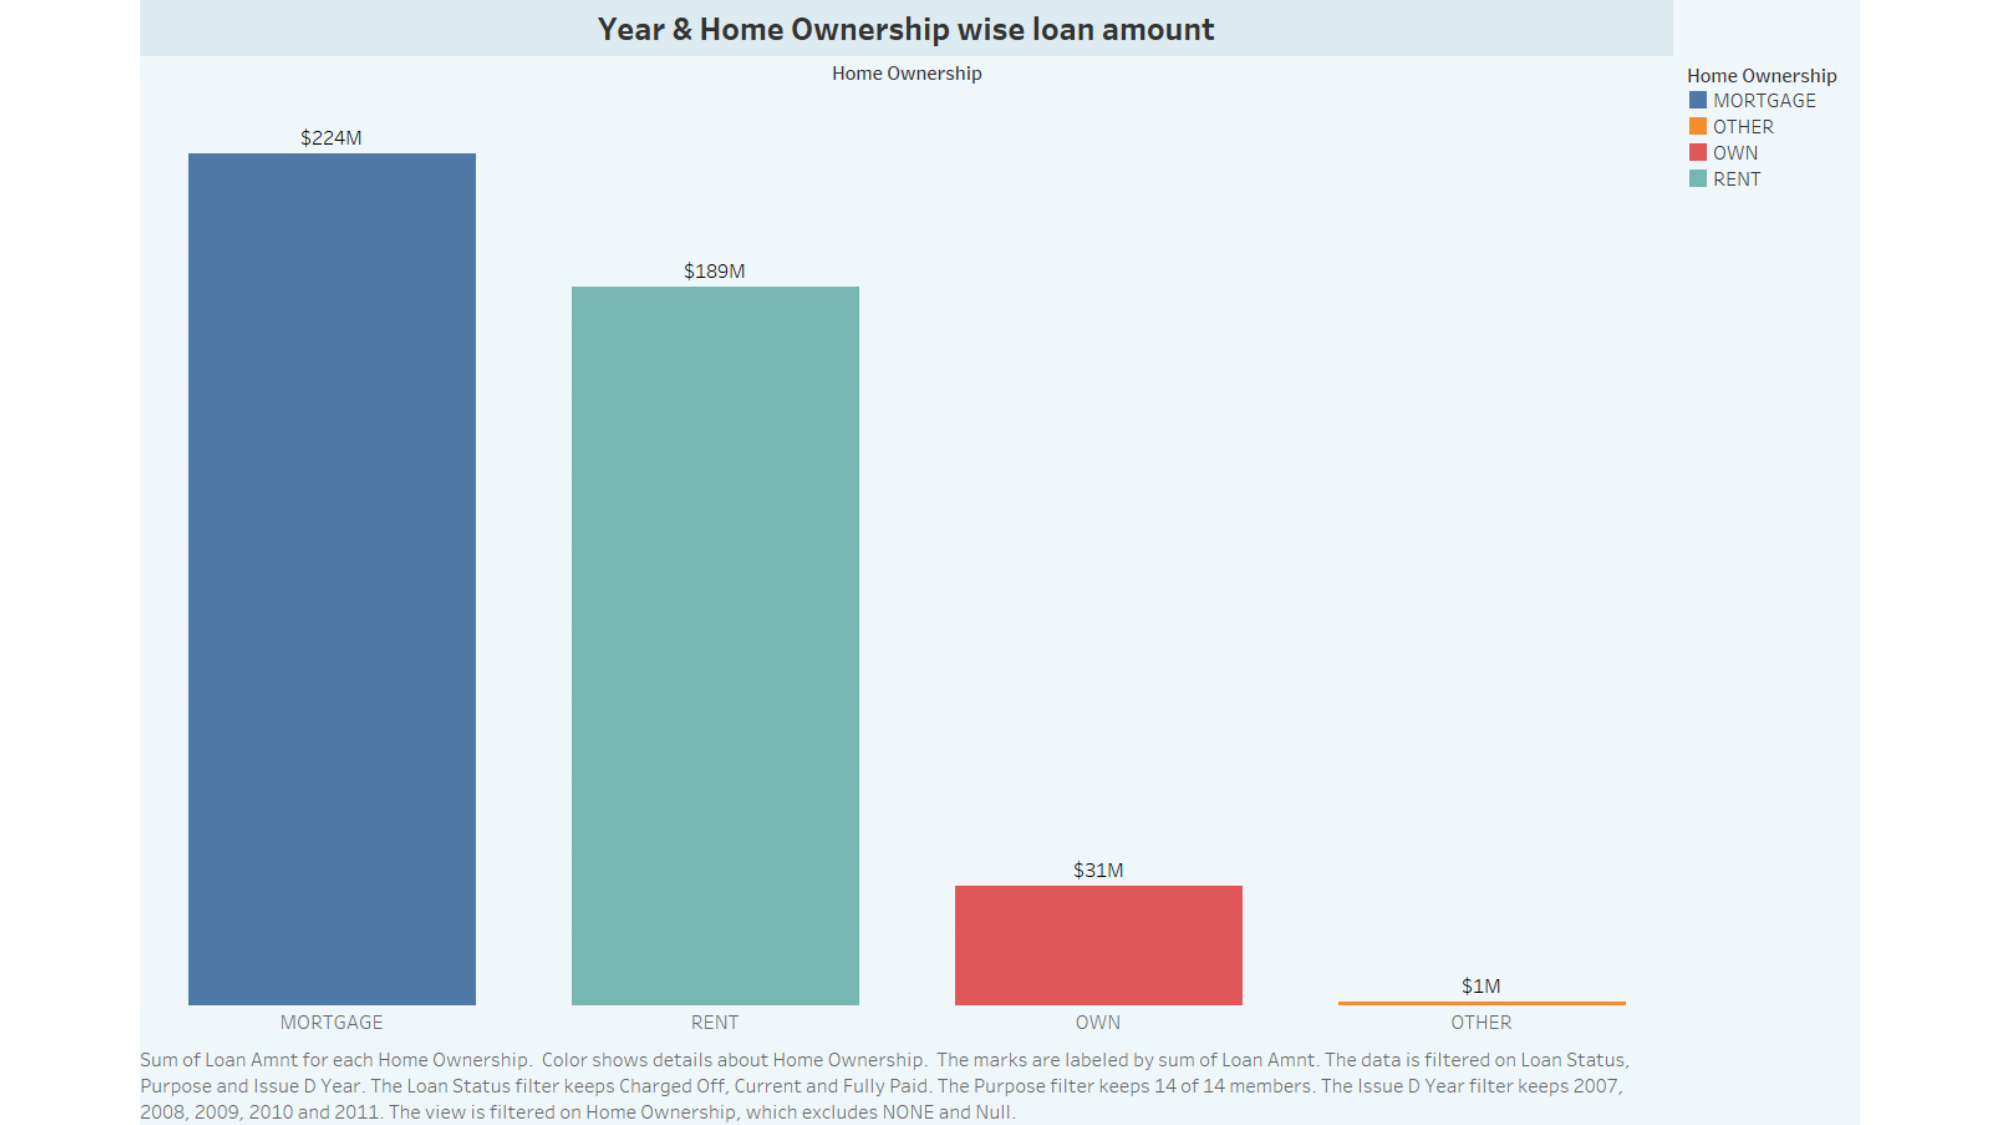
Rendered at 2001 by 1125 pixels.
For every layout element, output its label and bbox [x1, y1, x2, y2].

picture [140, 0, 1860, 1125]
